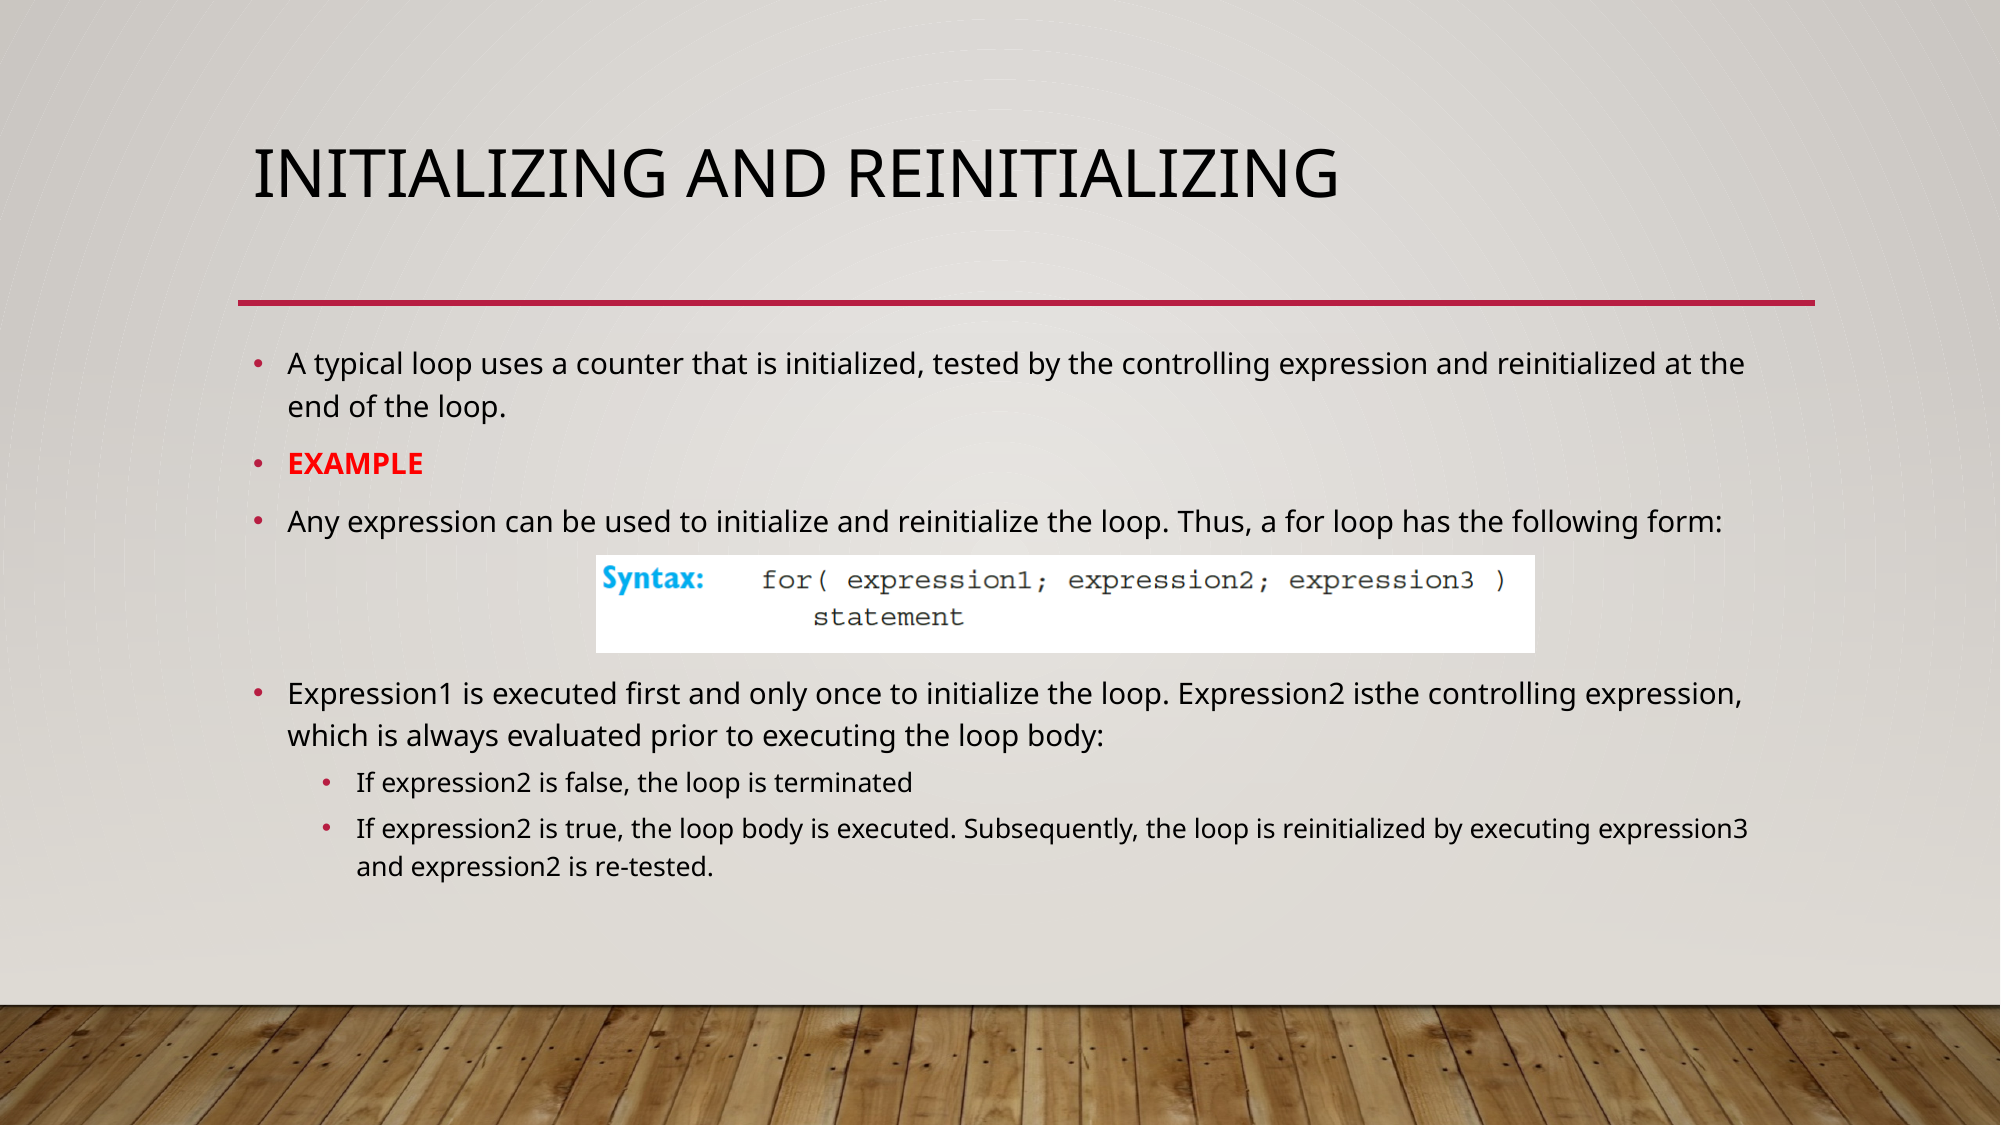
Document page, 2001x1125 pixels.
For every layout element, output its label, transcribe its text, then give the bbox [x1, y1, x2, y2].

picture [0, 1005, 2000, 1125]
list A typical loop uses a counter that is initialized, tested by the controlling expression and reinitialized at the end of the loop. EXAMPLE Any expression can be used to initialize and reinitialize the loop. Thus, a for loop has the following form: Expression1 is executed first and only once to initialize the loop. Expression2 isthe controlling expression, which is always evaluated prior to executing the loop body: If expression2 is false, the loop is terminated If expression2 is true, the loop body is executed. Subsequently, the loop is reinitialized by executing expression3 and expression2 is re-tested. [238, 330, 1814, 897]
picture [595, 555, 1535, 653]
title Initializing and Reinitializing [238, 131, 1814, 305]
